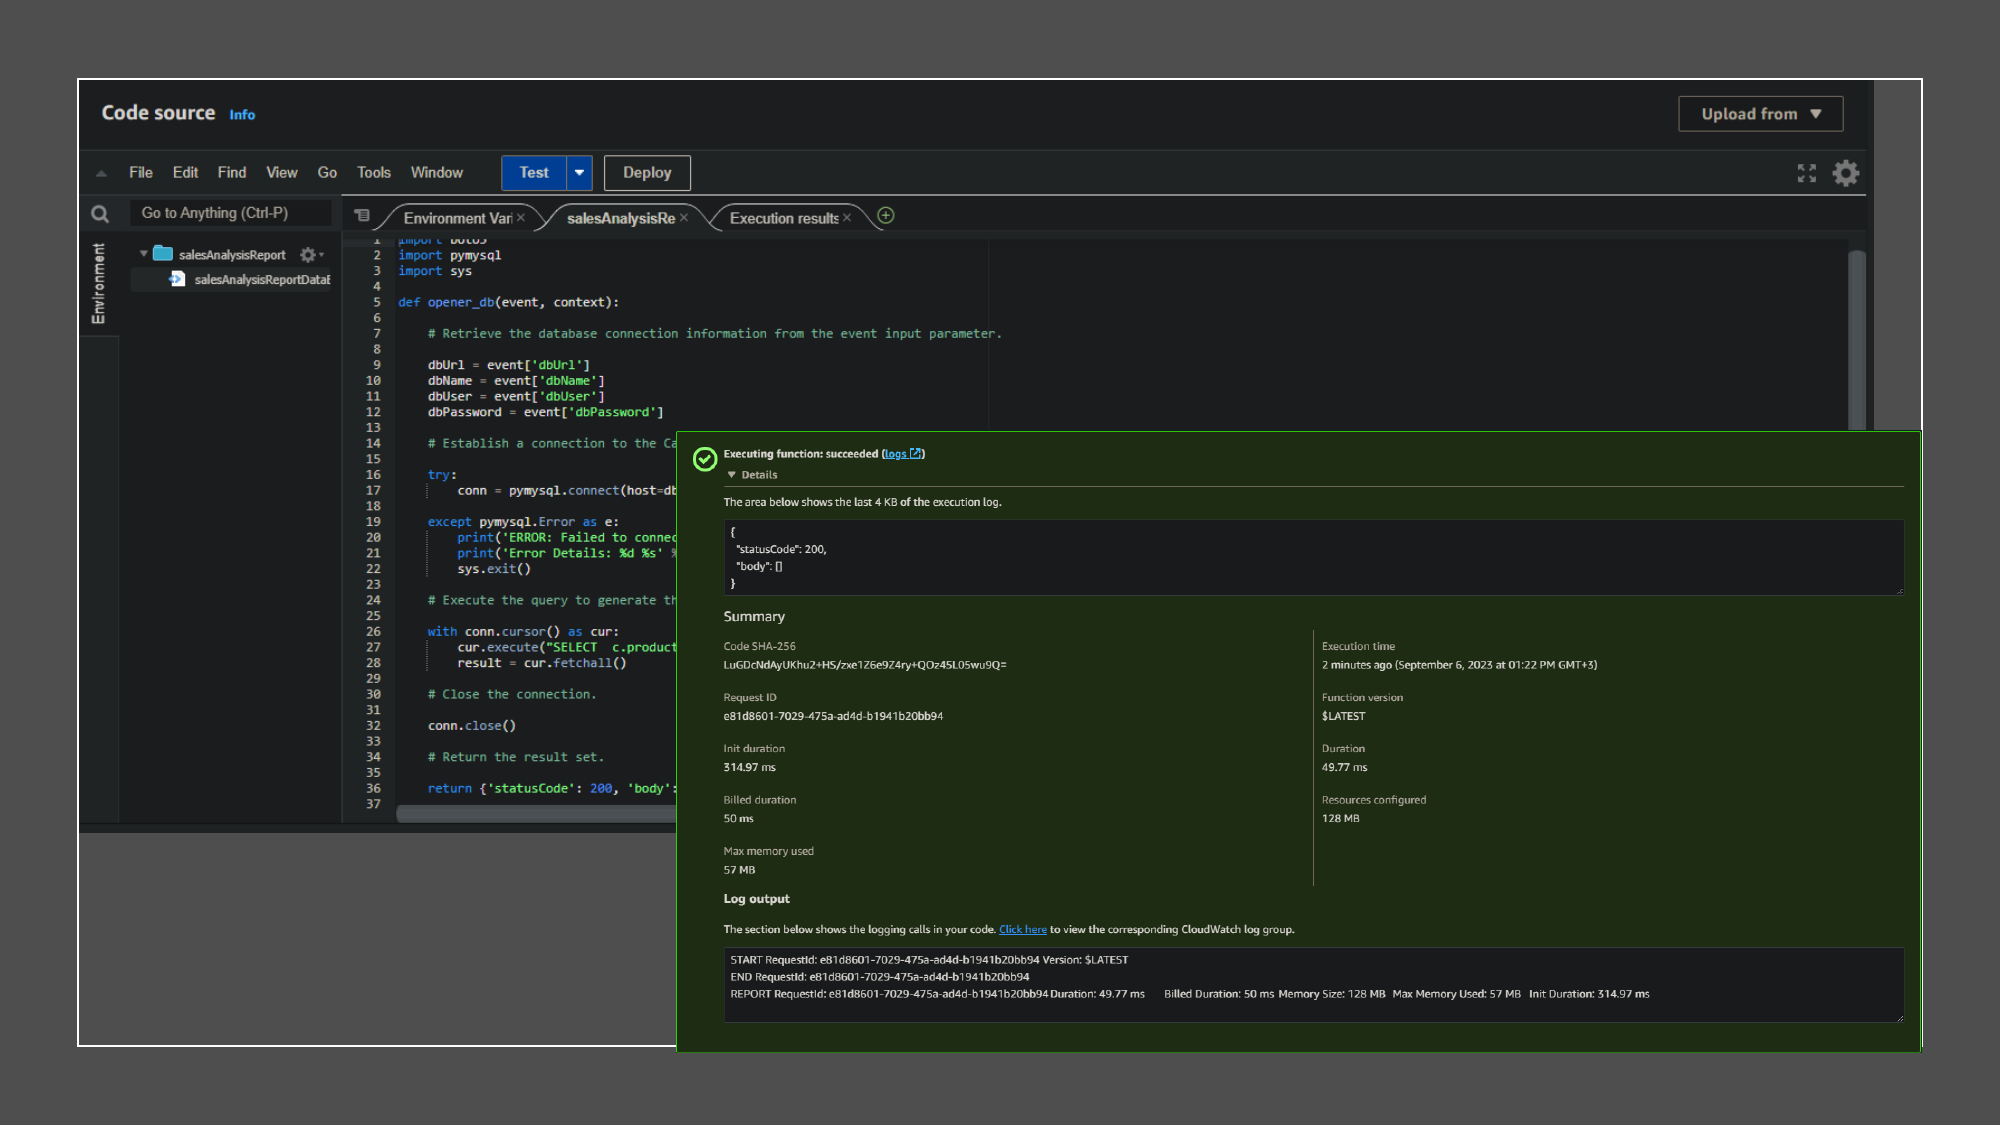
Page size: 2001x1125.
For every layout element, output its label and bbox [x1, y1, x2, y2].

picture [78, 78, 1922, 1053]
text_box [0, 0, 2000, 1125]
text_box [1874, 78, 1923, 1047]
text_box [77, 78, 676, 1047]
